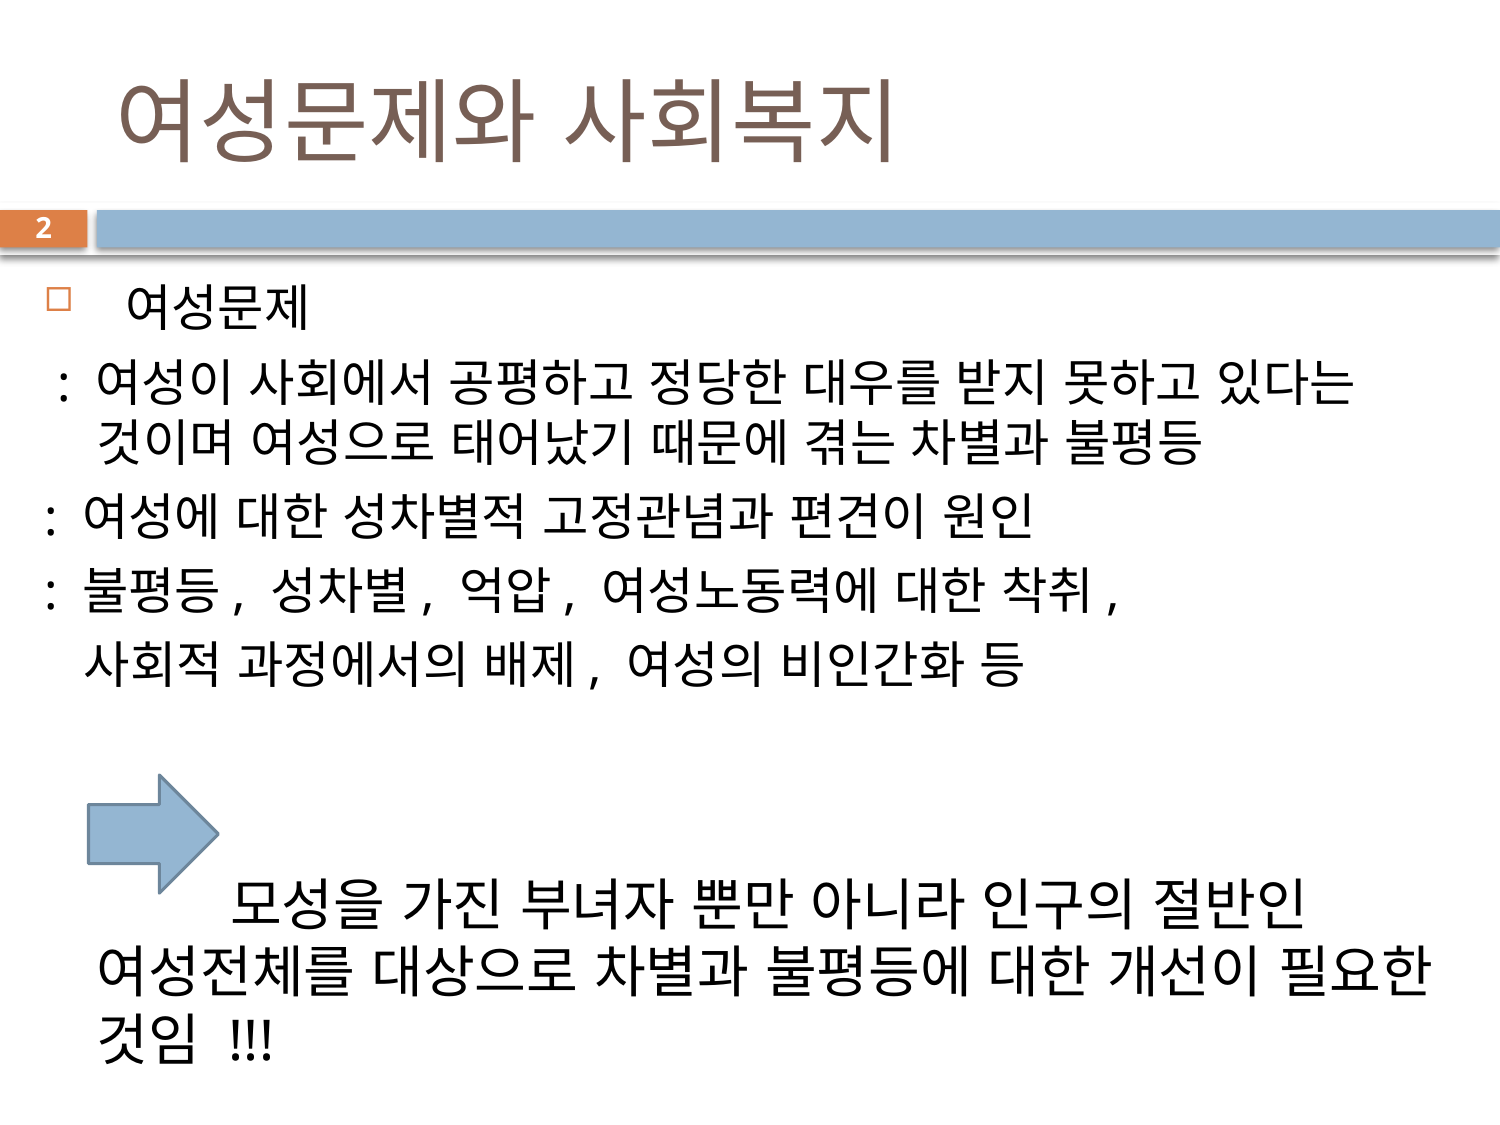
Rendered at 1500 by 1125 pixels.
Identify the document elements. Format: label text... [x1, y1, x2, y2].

slide_number 2 [0, 208, 88, 249]
title 여성문제와 사회복지 [100, 37, 1438, 200]
list 여성문제 : 여성이 사회에서 공평하고 정당한 대우를 받지 못하고 있다는 것이며 여성으로 태어났기 때문에 겪는 차별과 불평등 : 여성에 대한 성차별적 고정관념과 편견이 원인 : 불평등, 성차별, 억압, 여성노동력에 대한 착취, 사회적 과정에서의 배제, 여성의 비인간화 등 모성을 가진 부녀자 뿐만 아니라 인구의 절반인 여성전체를 대상으로 차별과 불평등에 대한 개선이 필요한 것임 !!! [29, 262, 1500, 1083]
text_box [86, 773, 220, 895]
